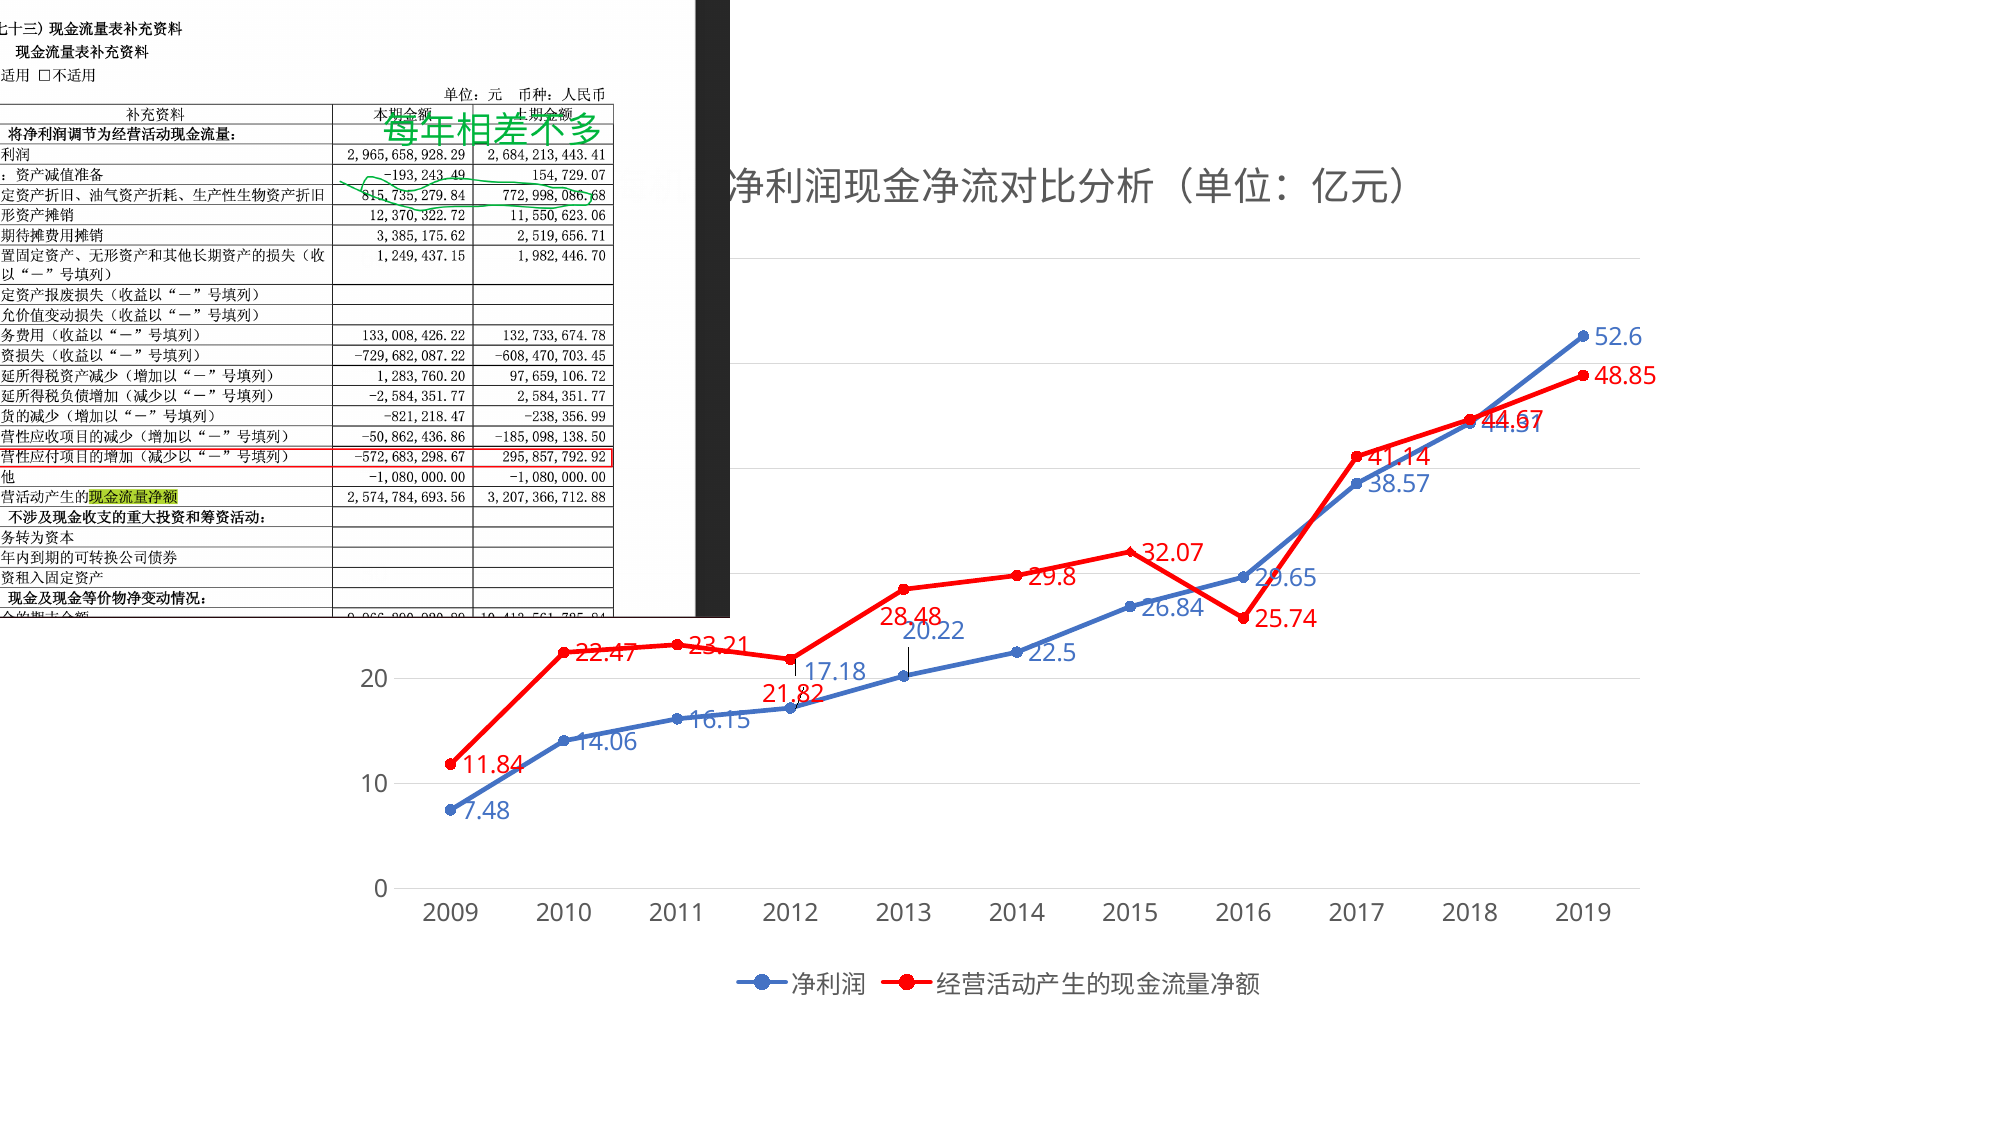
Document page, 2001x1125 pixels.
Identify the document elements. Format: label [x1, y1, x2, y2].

picture [0, 0, 730, 618]
chart [333, 117, 1667, 1007]
